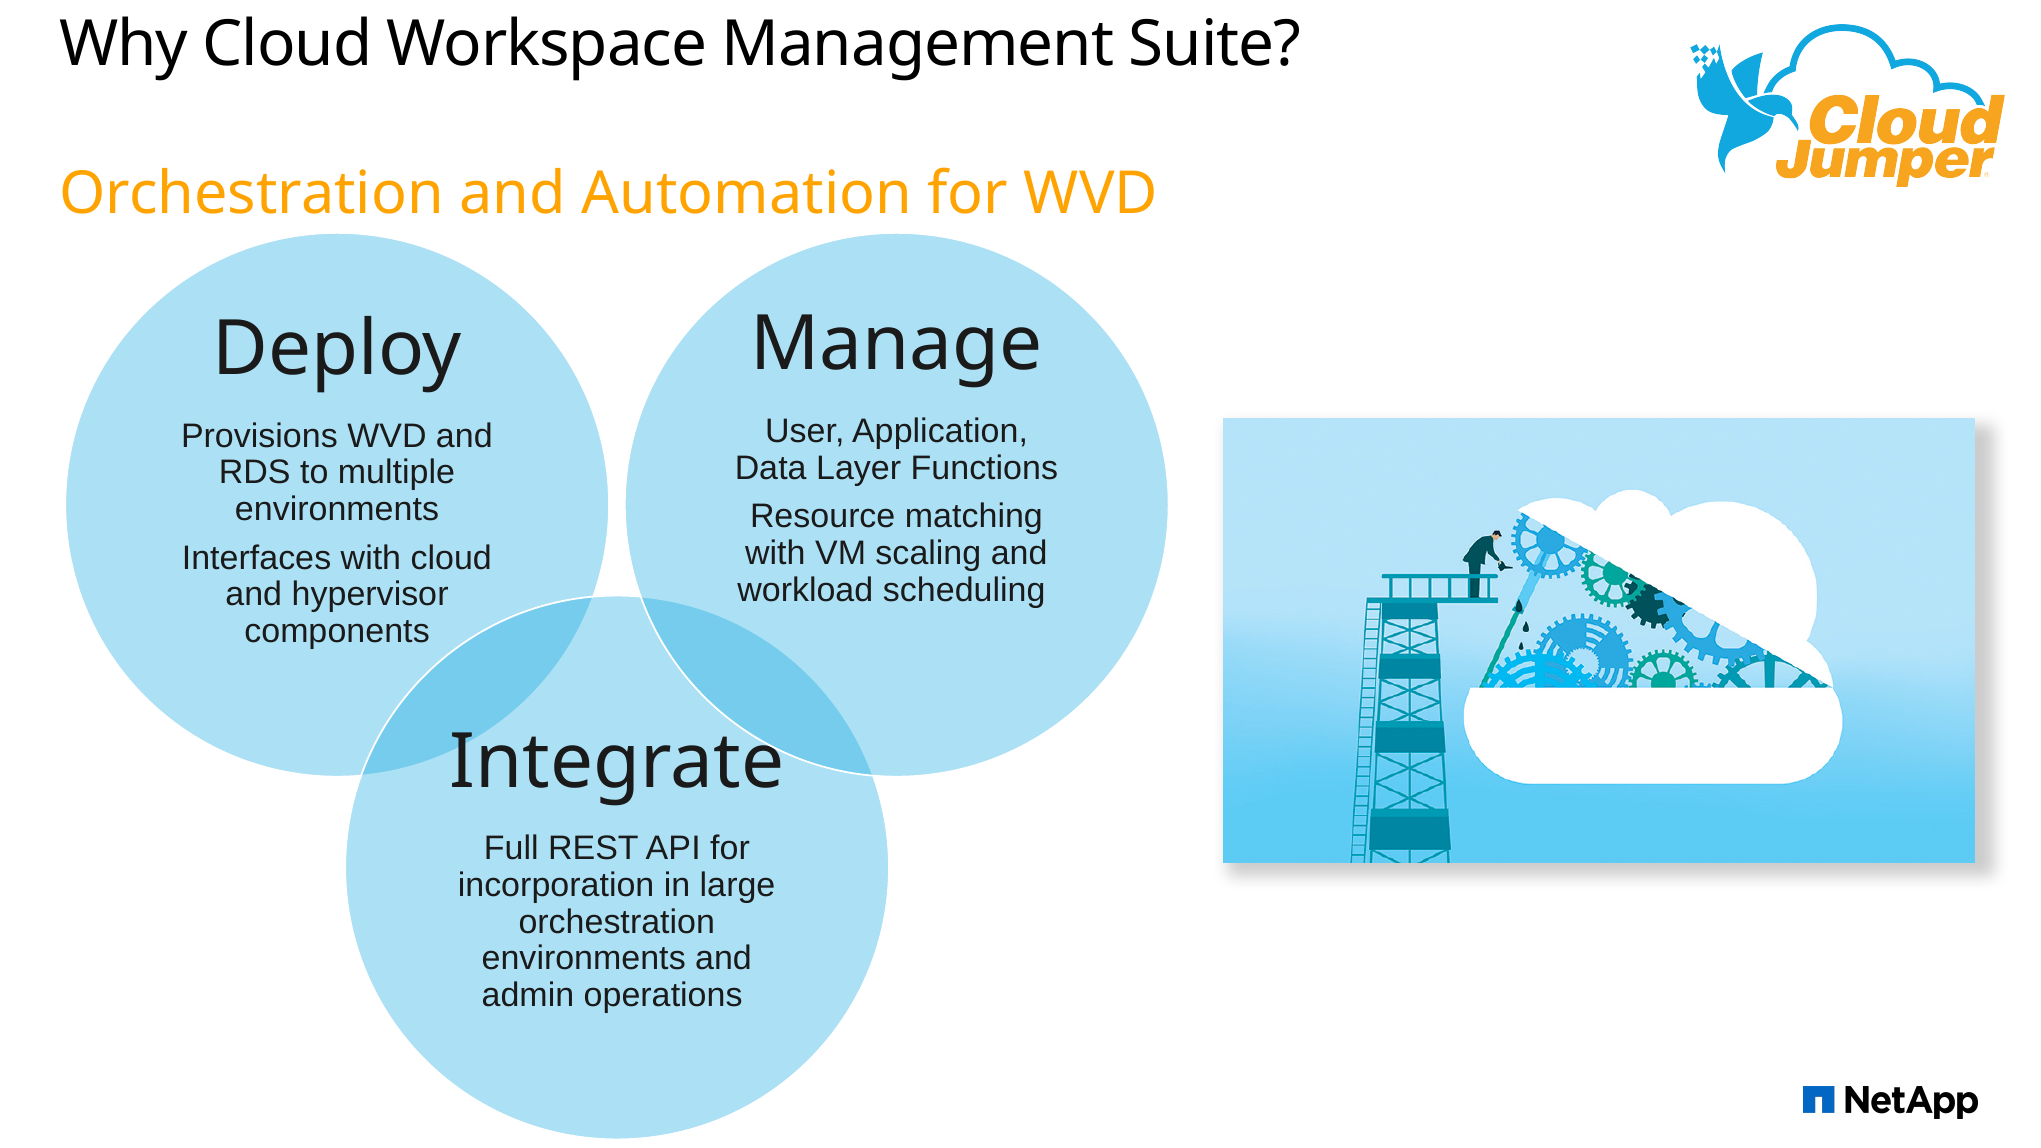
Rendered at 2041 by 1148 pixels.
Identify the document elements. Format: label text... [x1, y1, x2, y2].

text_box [64, 232, 1169, 1140]
picture [1223, 418, 1976, 864]
title Why Cloud Workspace Management Suite? [44, 1, 1996, 146]
picture [1689, 24, 2005, 187]
picture [1803, 1086, 1978, 1119]
list Orchestration and Automation for WVD [44, 146, 1996, 214]
